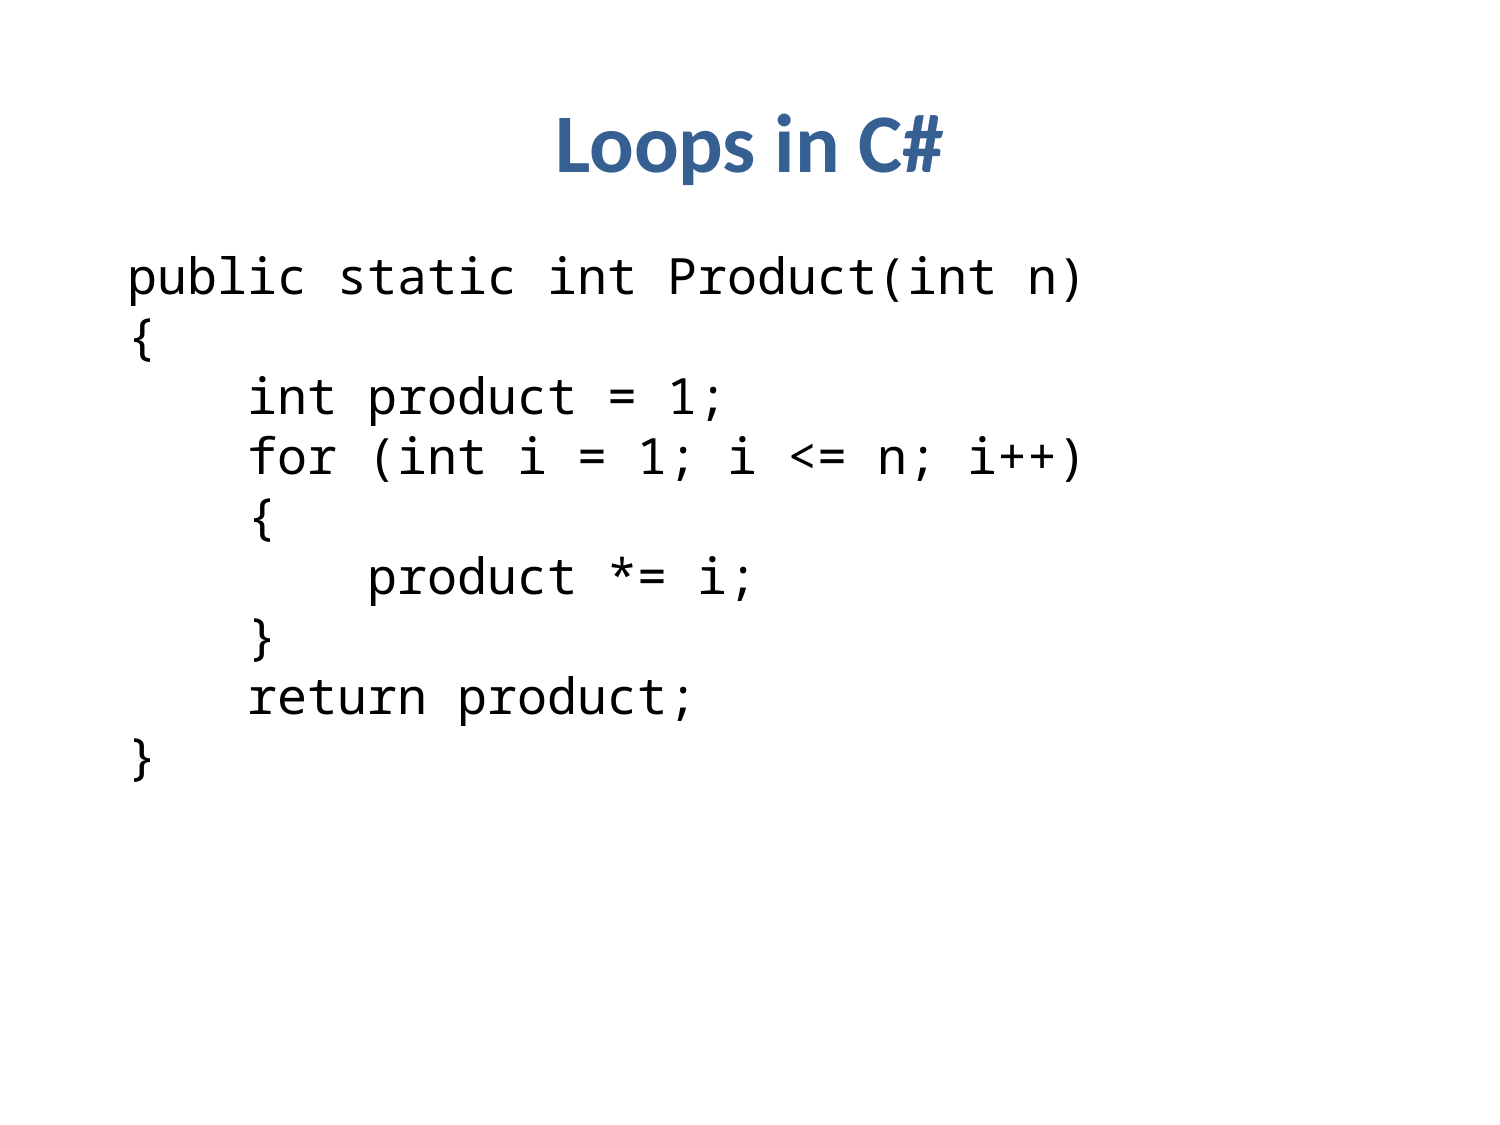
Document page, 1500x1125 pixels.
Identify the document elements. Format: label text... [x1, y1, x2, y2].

text_box public static int Product(int n) { int product = 1; for (int i = 1; i <= n; i++) { product *= i; } return product; } [112, 237, 1138, 793]
title Loops in C# [75, 45, 1425, 233]
